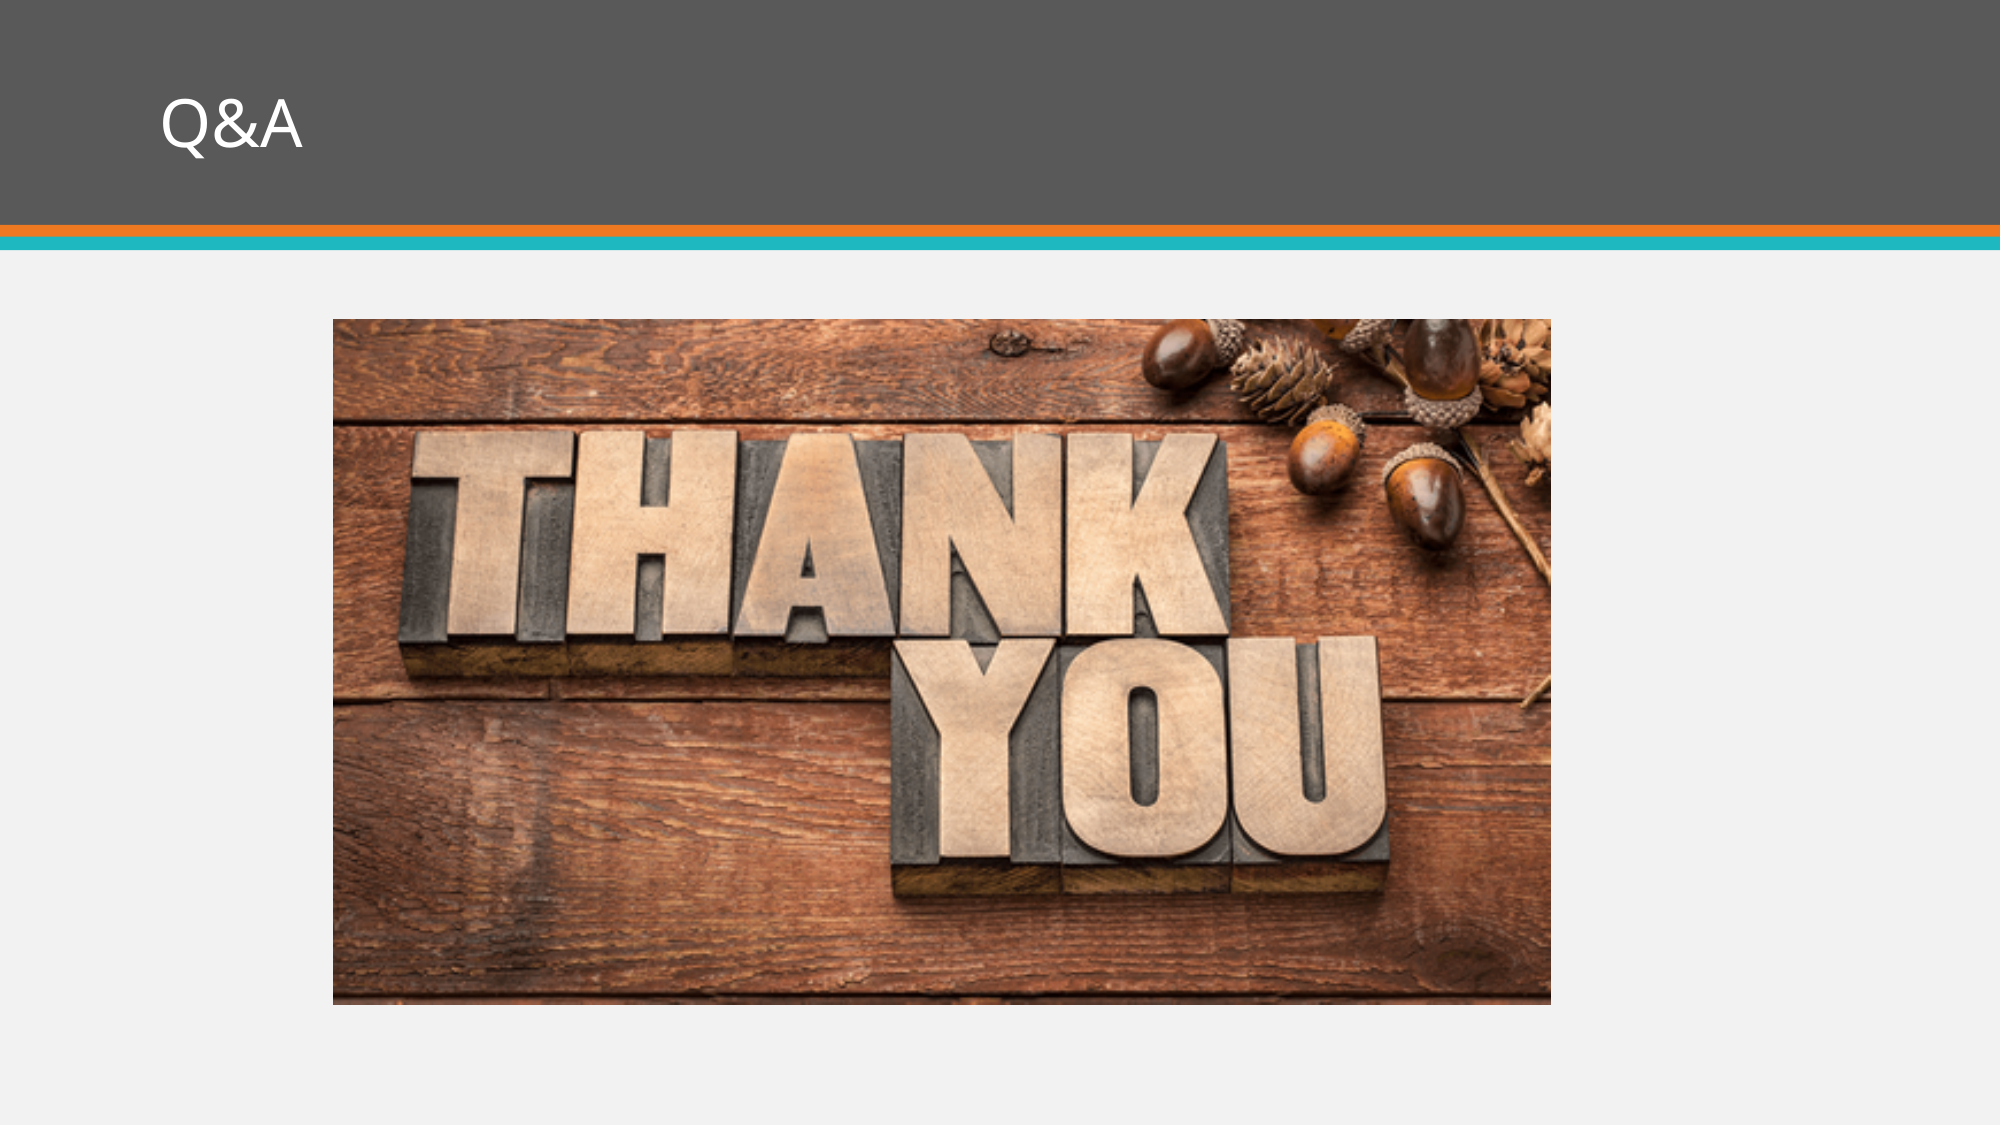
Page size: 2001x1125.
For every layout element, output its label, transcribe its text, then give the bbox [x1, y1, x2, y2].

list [333, 319, 1551, 1005]
title Q&A [144, 0, 1720, 170]
